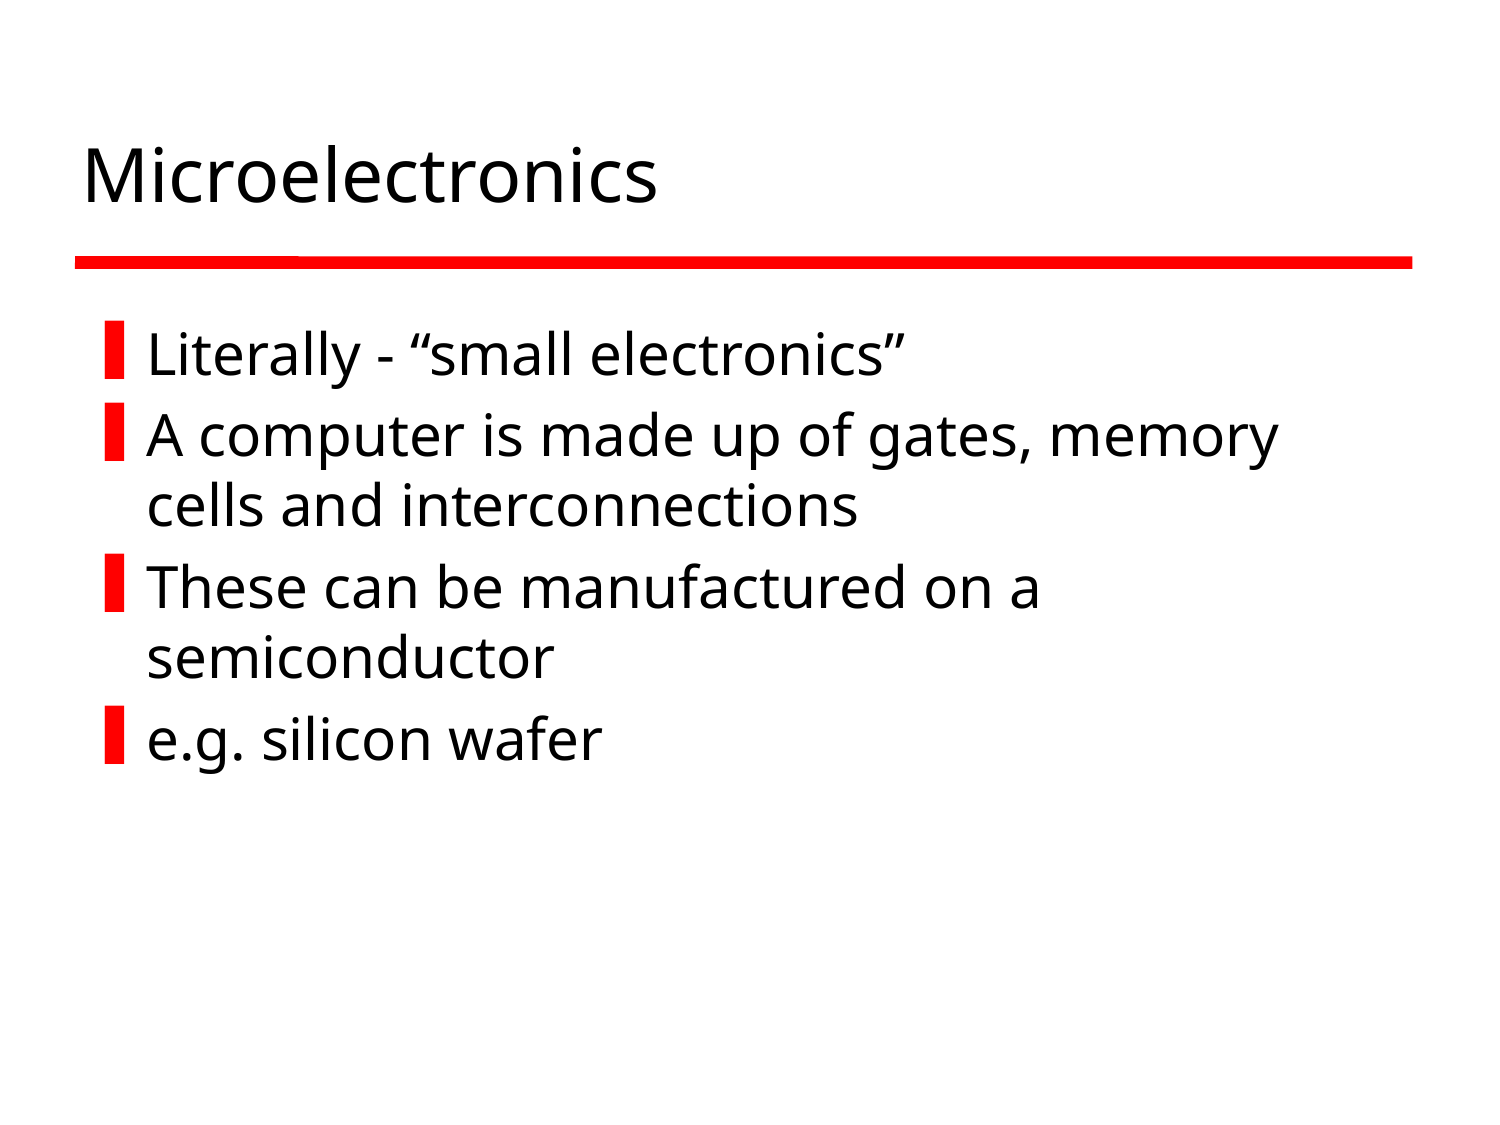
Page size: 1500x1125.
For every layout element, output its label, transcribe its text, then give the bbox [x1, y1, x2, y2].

list Literally - “small electronics” A computer is made up of gates, memory cells and interconnections These can be manufactured on a semiconductor e.g. silicon wafer [75, 309, 1417, 994]
title Microelectronics [66, 37, 1413, 225]
